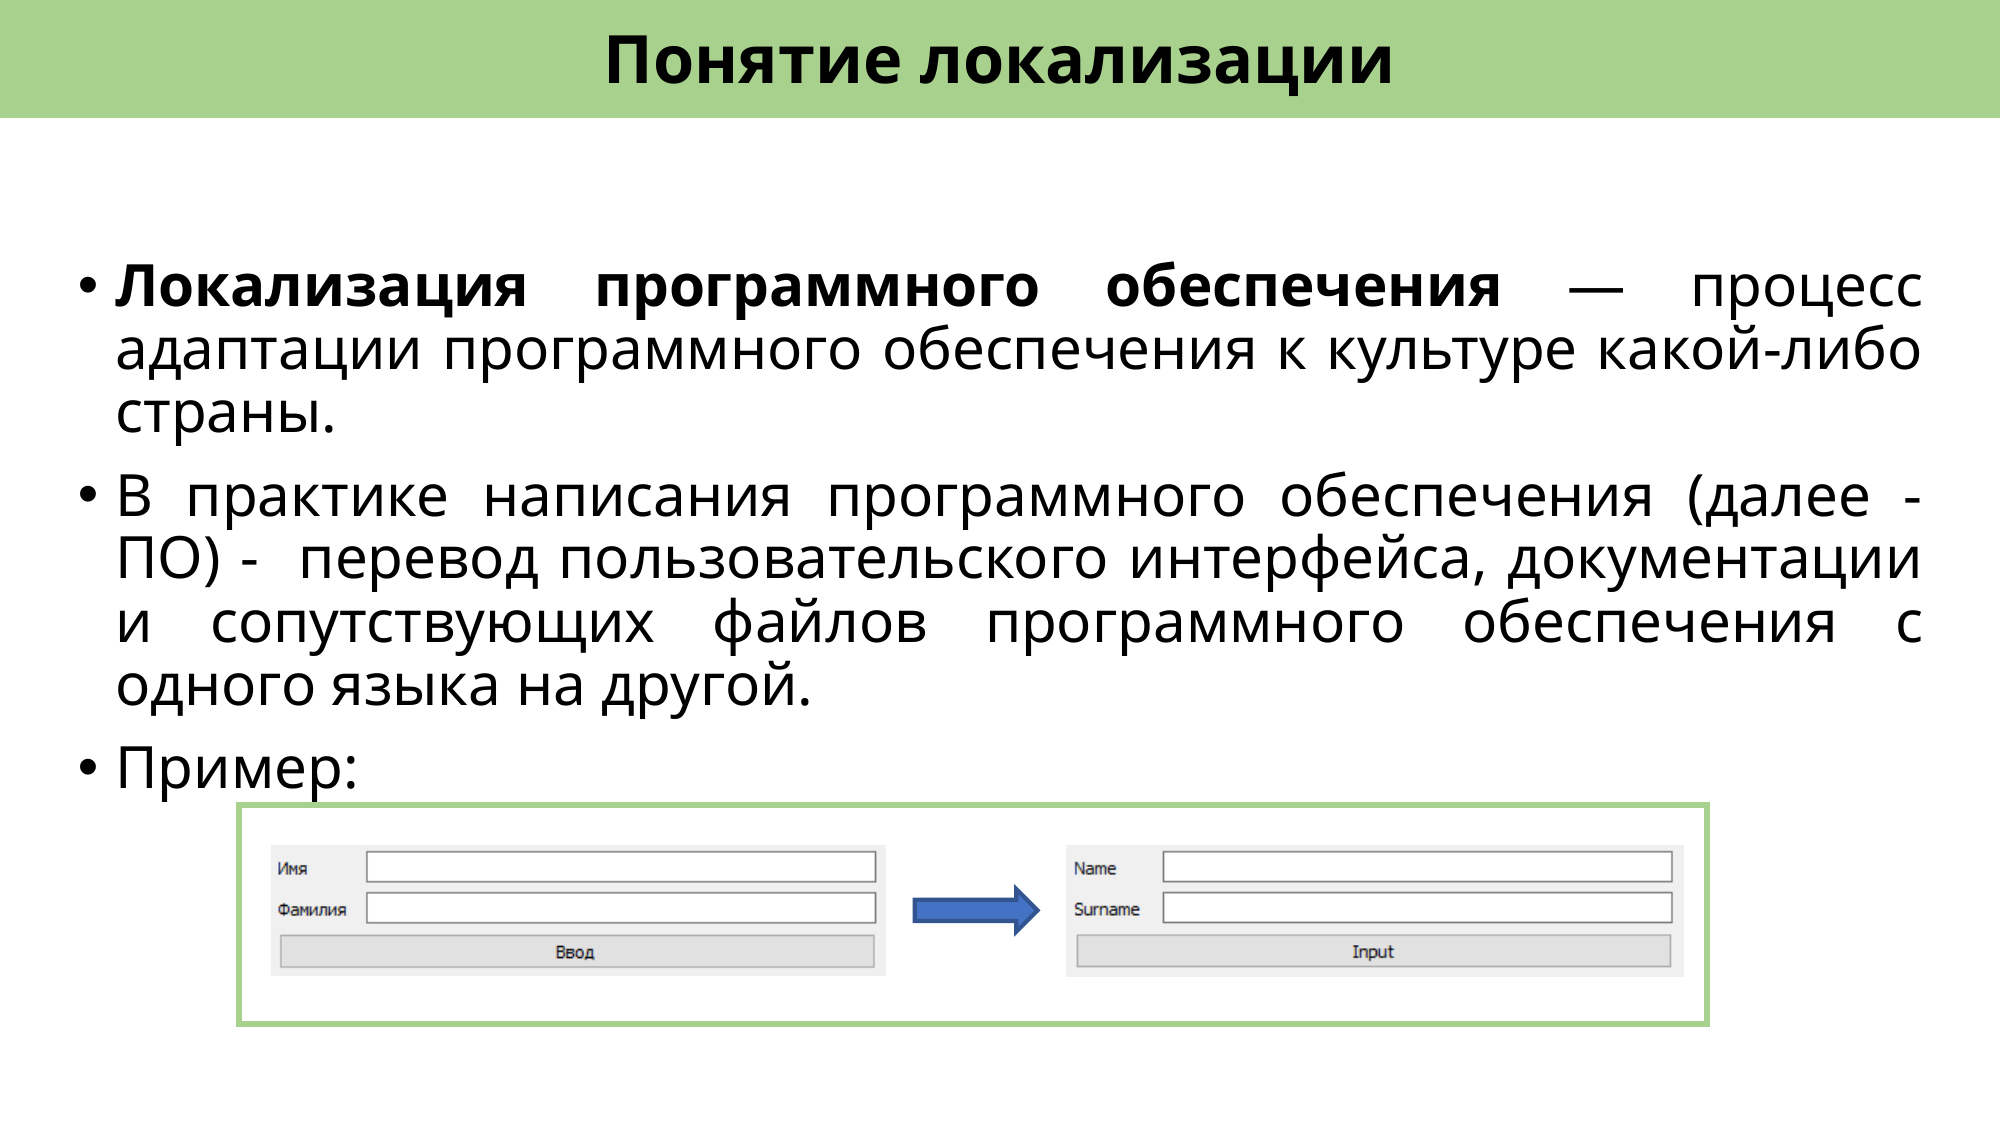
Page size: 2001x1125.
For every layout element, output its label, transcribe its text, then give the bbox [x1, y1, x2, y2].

title Понятие локализации [0, 0, 2000, 118]
text_box [237, 803, 1709, 1026]
picture [1066, 845, 1685, 978]
list Локализация программного обеспечения — процесс адаптации программного обеспечения к культуре какой-либо страны. В практике написания программного обеспечения (далее - ПО) - перевод пользовательского интерфейса, документации и сопутствующих файлов программного обеспечения с одного языка на другой. Пример: [63, 248, 1938, 1072]
picture [271, 845, 886, 976]
